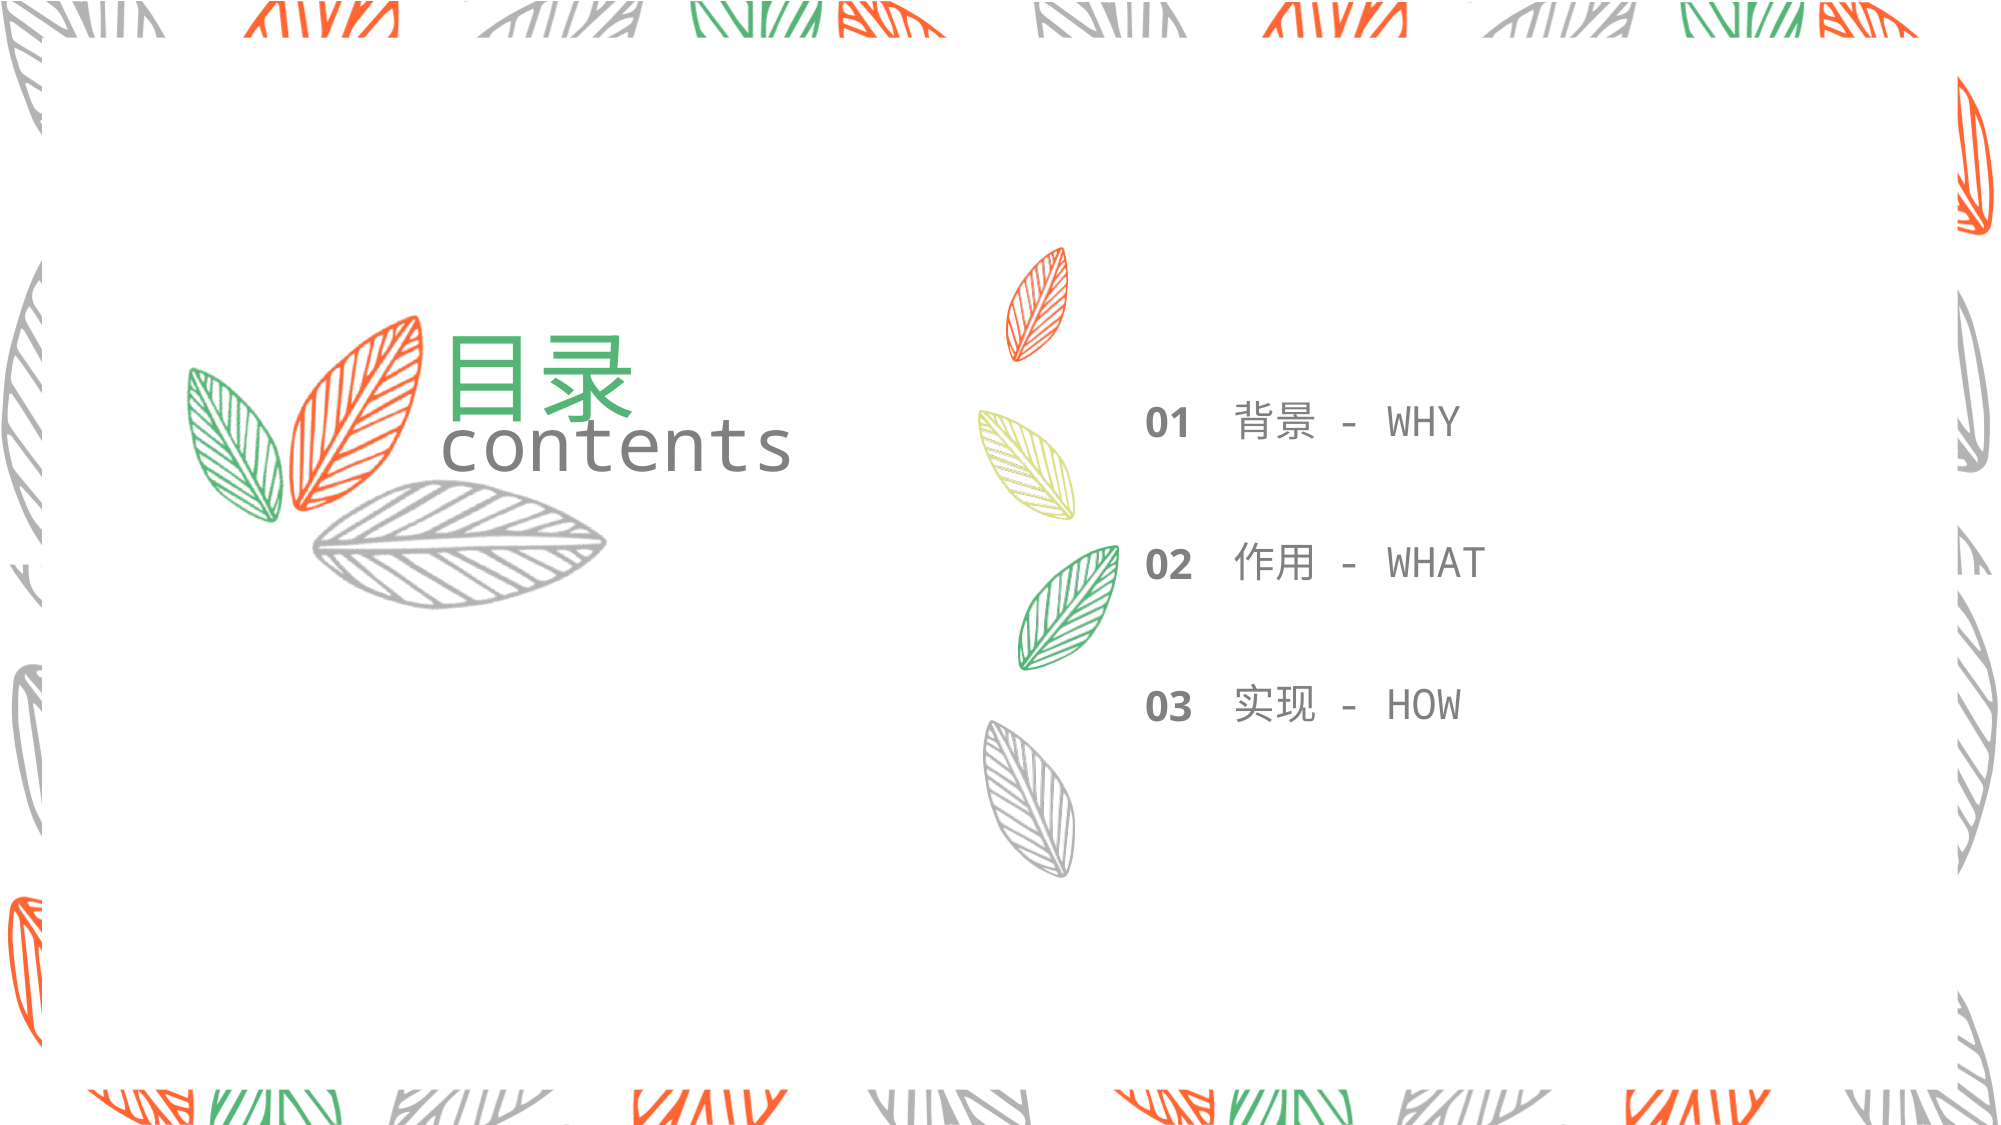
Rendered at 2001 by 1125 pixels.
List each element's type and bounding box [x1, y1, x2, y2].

text_box [1118, 670, 1851, 738]
text_box [1118, 528, 1851, 597]
text_box [1118, 386, 1851, 455]
picture [0, 1, 2000, 1125]
